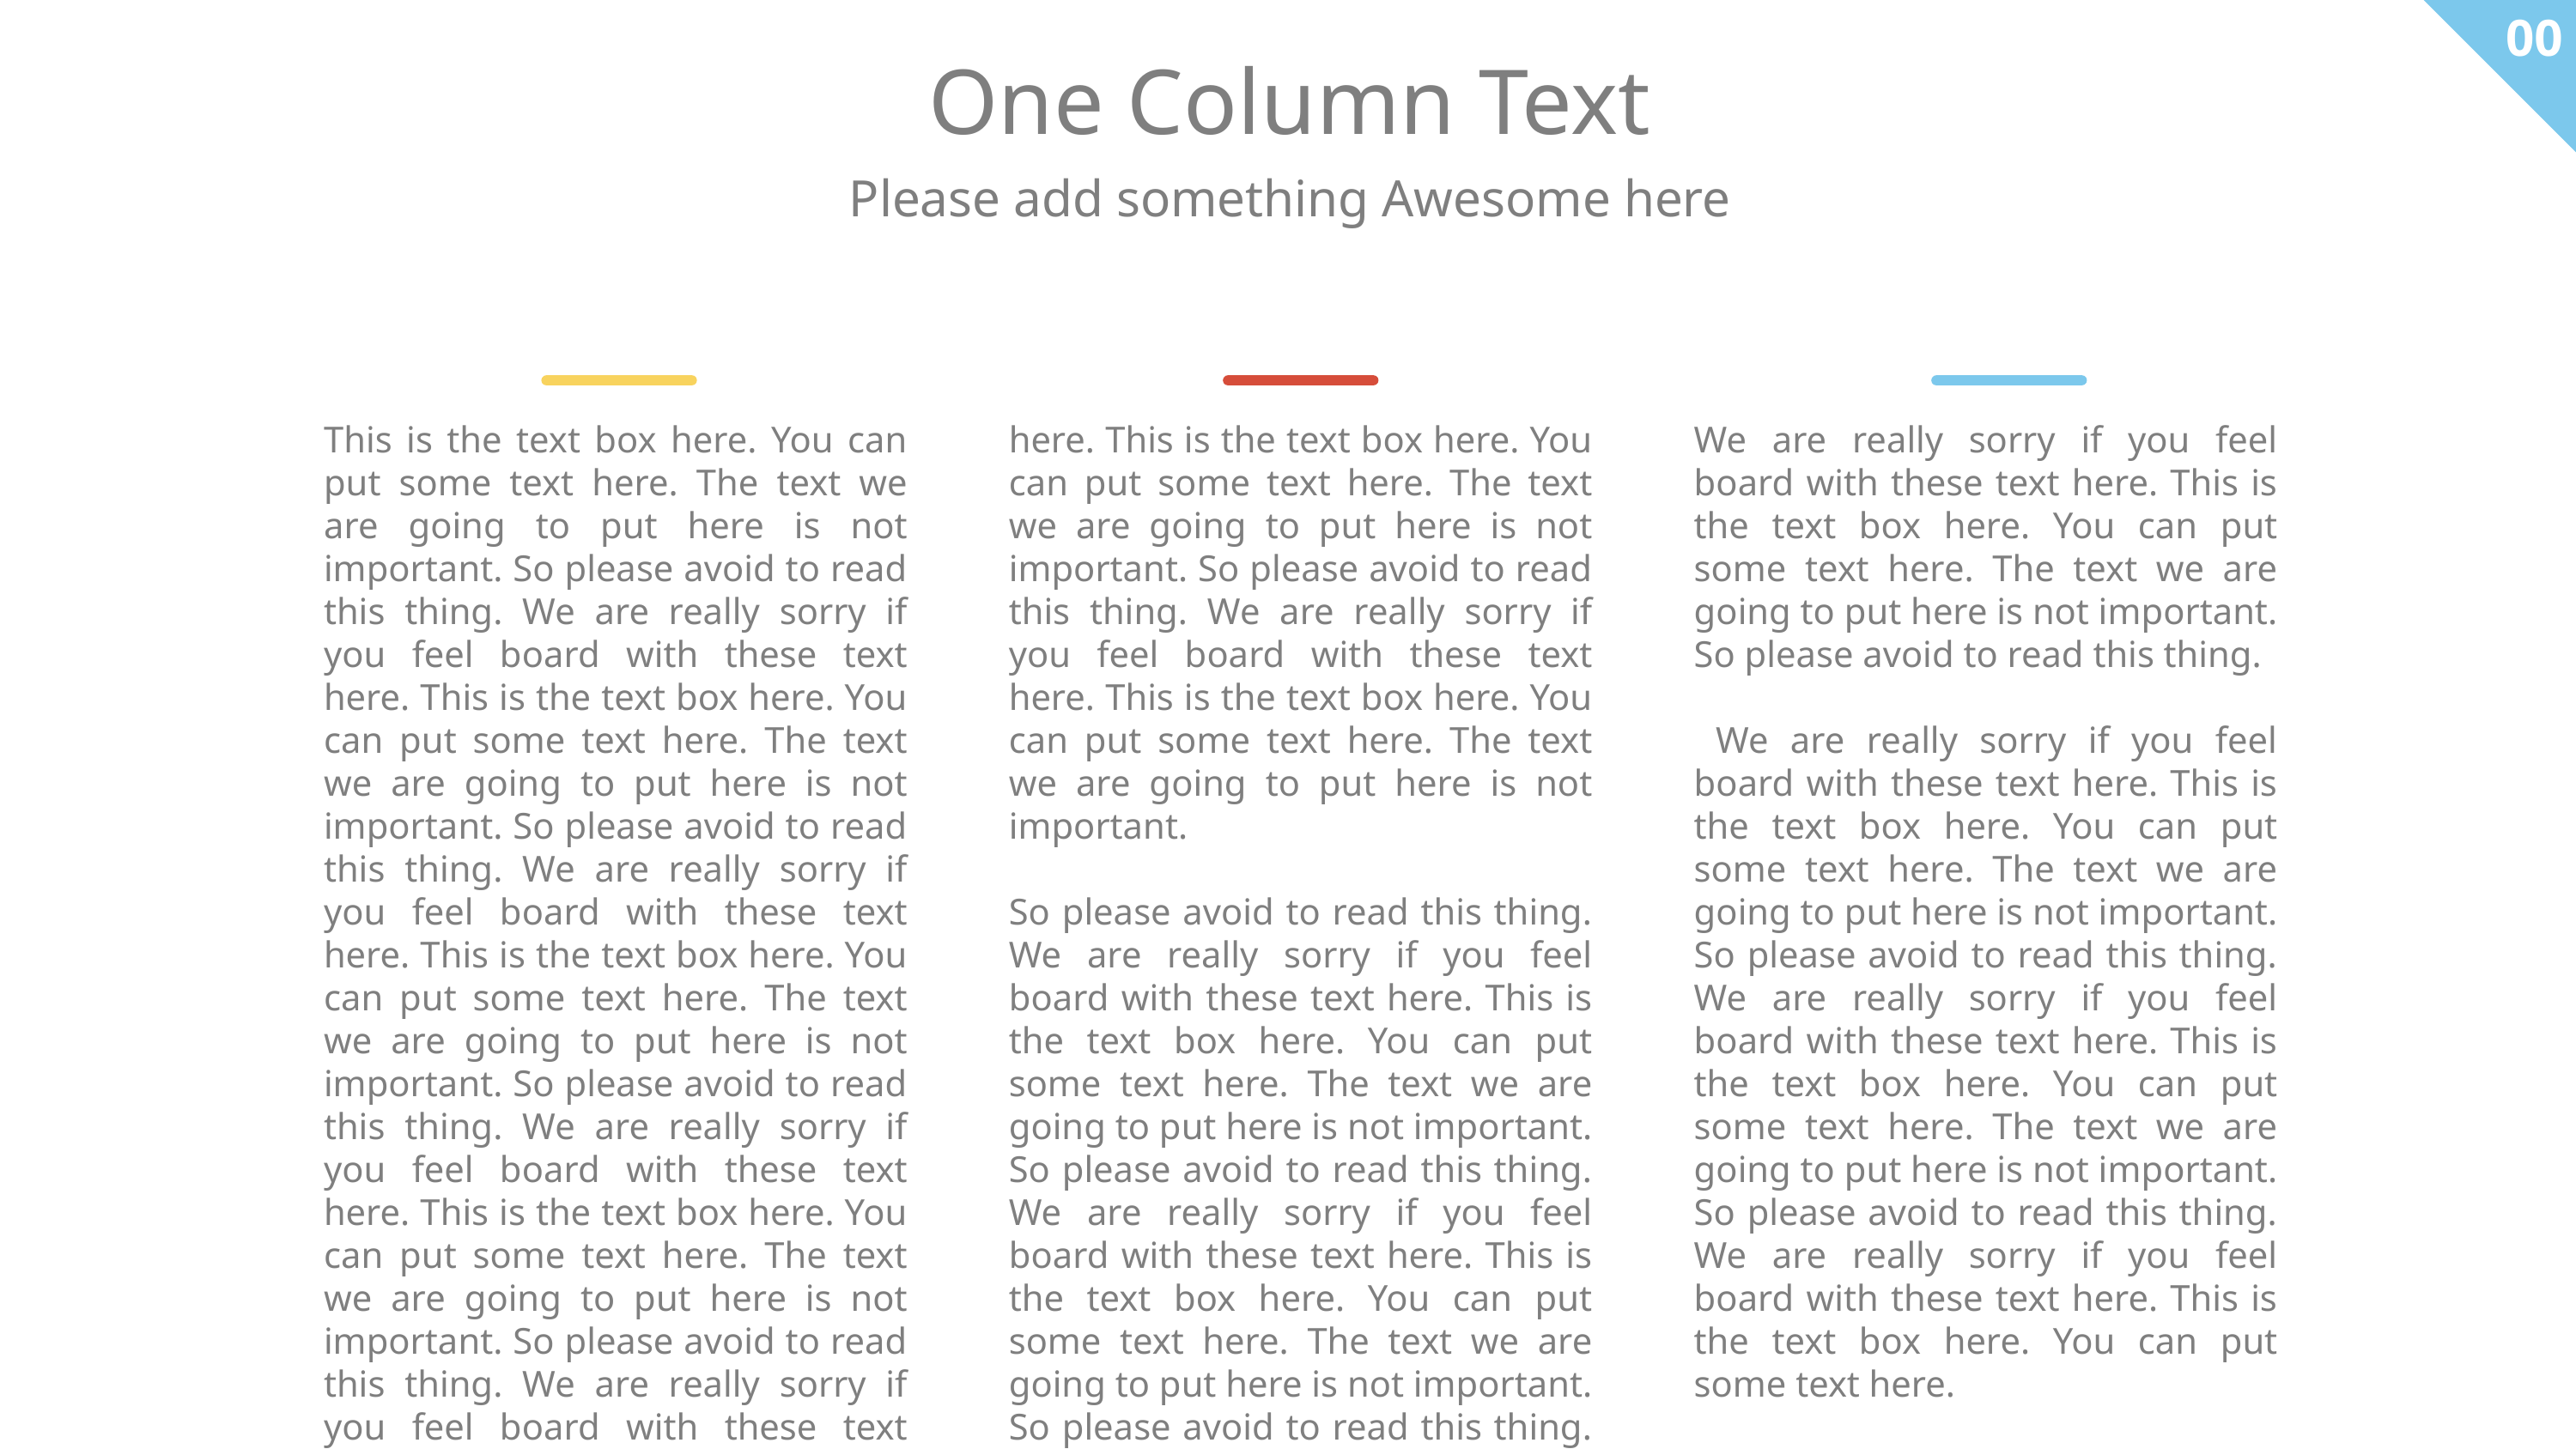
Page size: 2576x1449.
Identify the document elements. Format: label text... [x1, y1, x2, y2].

text_box [1930, 374, 2088, 386]
text_box [1222, 374, 1380, 386]
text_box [2423, 0, 2576, 153]
text_box This is the text box here. You can put some text here. The text we are going to put here is not important. So please avoid to read this thing. We are really sorry if you feel board with these text here. This is the text box here. You can put some text here. The text we are going to put here is not important. So please avoid to read this thing. We are really sorry if you feel board with these text here. This is the text box here. You can put some text here. The text we are going to put here is not important. So please avoid to read this thing. We are really sorry if you feel board with these text here. This is the text box here. You can put some text here. The text we are going to put here is not important. So please avoid to read this thing. We are really sorry if you feel board with these text here. This is the text box here. You can put some text here. The text we are going to put here is not important. So please avoid to read this thing. We are really sorry if you feel board with these text here. This is the text box here. You can put some text here. The text we are going to put here is not important. So please avoid to read this thing. We are really sorry if you feel board with these text here. This is the text box here. You can put some text here. The text we are going to put here is not important. So please avoid to read this thing. We are really sorry if you feel board with these text here. This is the text box here. You can put some text here. The text we are going to put here is not important. So please avoid to read this thing. We are really sorry if you feel board with these text here. This is the text box here. You can put some text here. The text we are going to put here is not important. So please avoid to read this thing. We are really sorry if you feel board with these text here. This is the text box here. You can put some text here. The text we are going to put here is not important. So please avoid to read this thing. We are really sorry if you feel board with these text here. This is the text box here. You can put some text here. The text we are going to put here is not important. So please avoid to read this thing. We are really sorry if you feel board with these text here. This is the text box here. You can put some text here. [311, 410, 2291, 1329]
text_box [540, 374, 698, 386]
text_box One Column Text [915, 39, 1664, 160]
text_box Please add something Awesome here [835, 160, 1744, 233]
